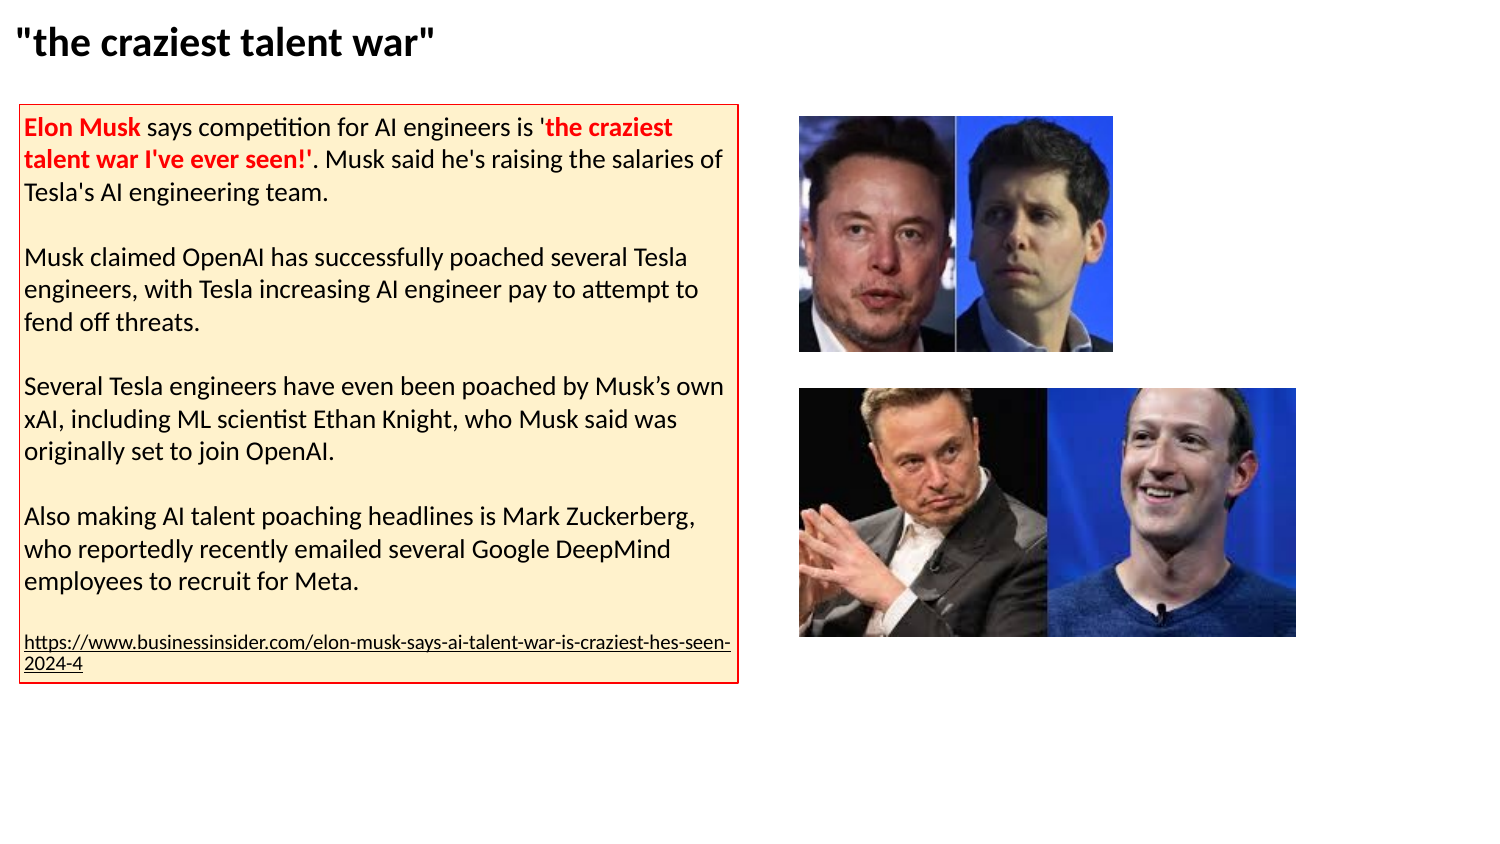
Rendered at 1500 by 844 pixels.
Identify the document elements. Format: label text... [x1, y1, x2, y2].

picture [799, 116, 1113, 352]
picture [799, 387, 1297, 637]
text_box Elon Musk says competition for AI engineers is 'the craziest talent war I've ever seen!'. Musk said he's raising the salaries of Tesla's AI engineering team. Musk claimed OpenAI has successfully poached several Tesla engineers, with Tesla increasing AI engineer pay to attempt to fend off threats. Several Tesla engineers have even been poached by Musk’s own xAI, including ML scientist Ethan Knight, who Musk said was originally set to join OpenAI. Also making AI talent poaching headlines is Mark Zuckerberg, who reportedly recently emailed several Google DeepMind employees to recruit for Meta. https://www.businessinsider.com/elon-musk-says-ai-talent-war-is-craziest-hes-seen-2024-4 [19, 104, 739, 684]
text_box "the craziest talent war" [0, 0, 556, 80]
